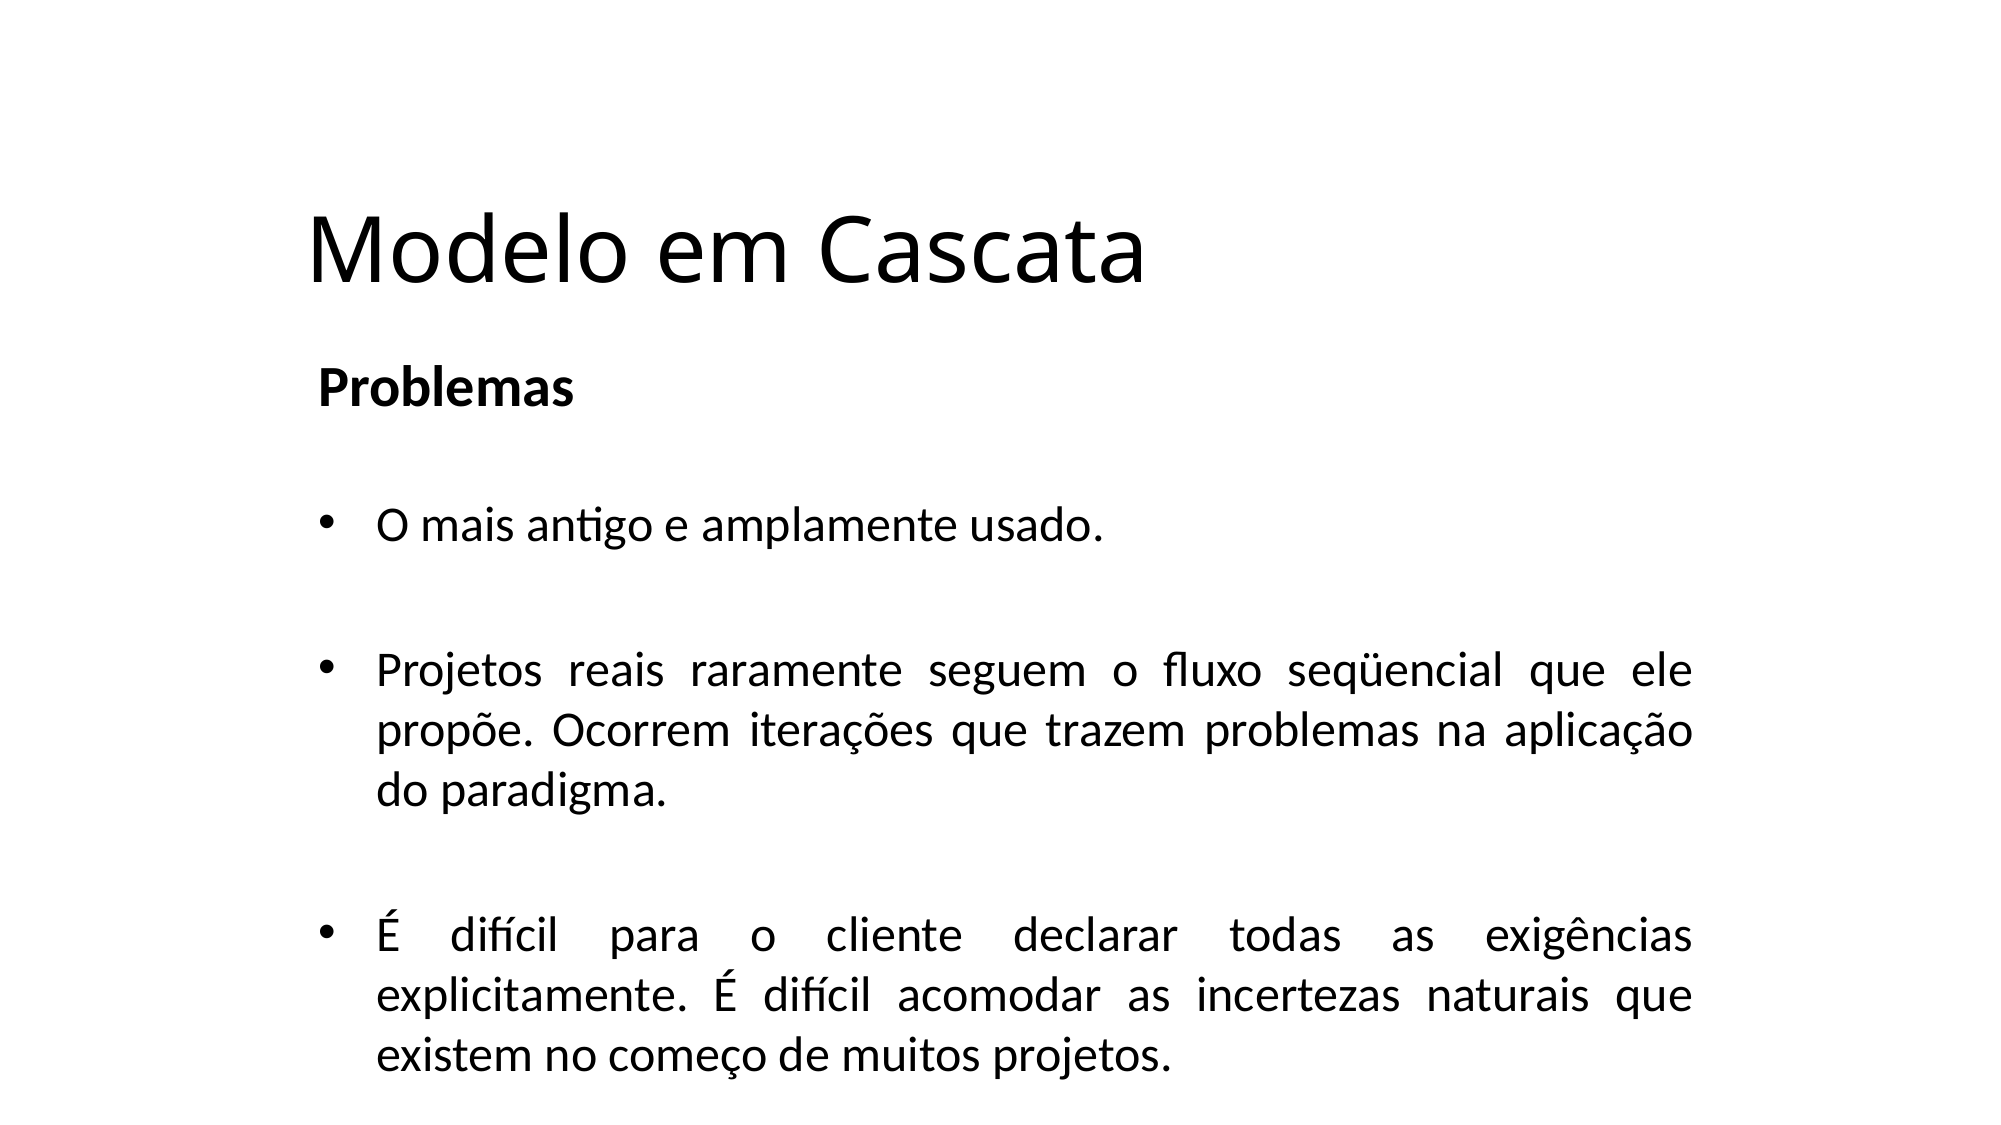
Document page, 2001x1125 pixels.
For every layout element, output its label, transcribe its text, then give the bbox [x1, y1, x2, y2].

list Problemas O mais antigo e amplamente usado. Projetos reais raramente seguem o fluxo seqüencial que ele propõe. Ocorrem iterações que trazem problemas na aplicação do paradigma. É difícil para o cliente declarar todas as exigências explicitamente. É difícil acomodar as incertezas naturais que existem no começo de muitos projetos. [303, 340, 1709, 1089]
title Modelo em Cascata [290, 152, 1721, 341]
